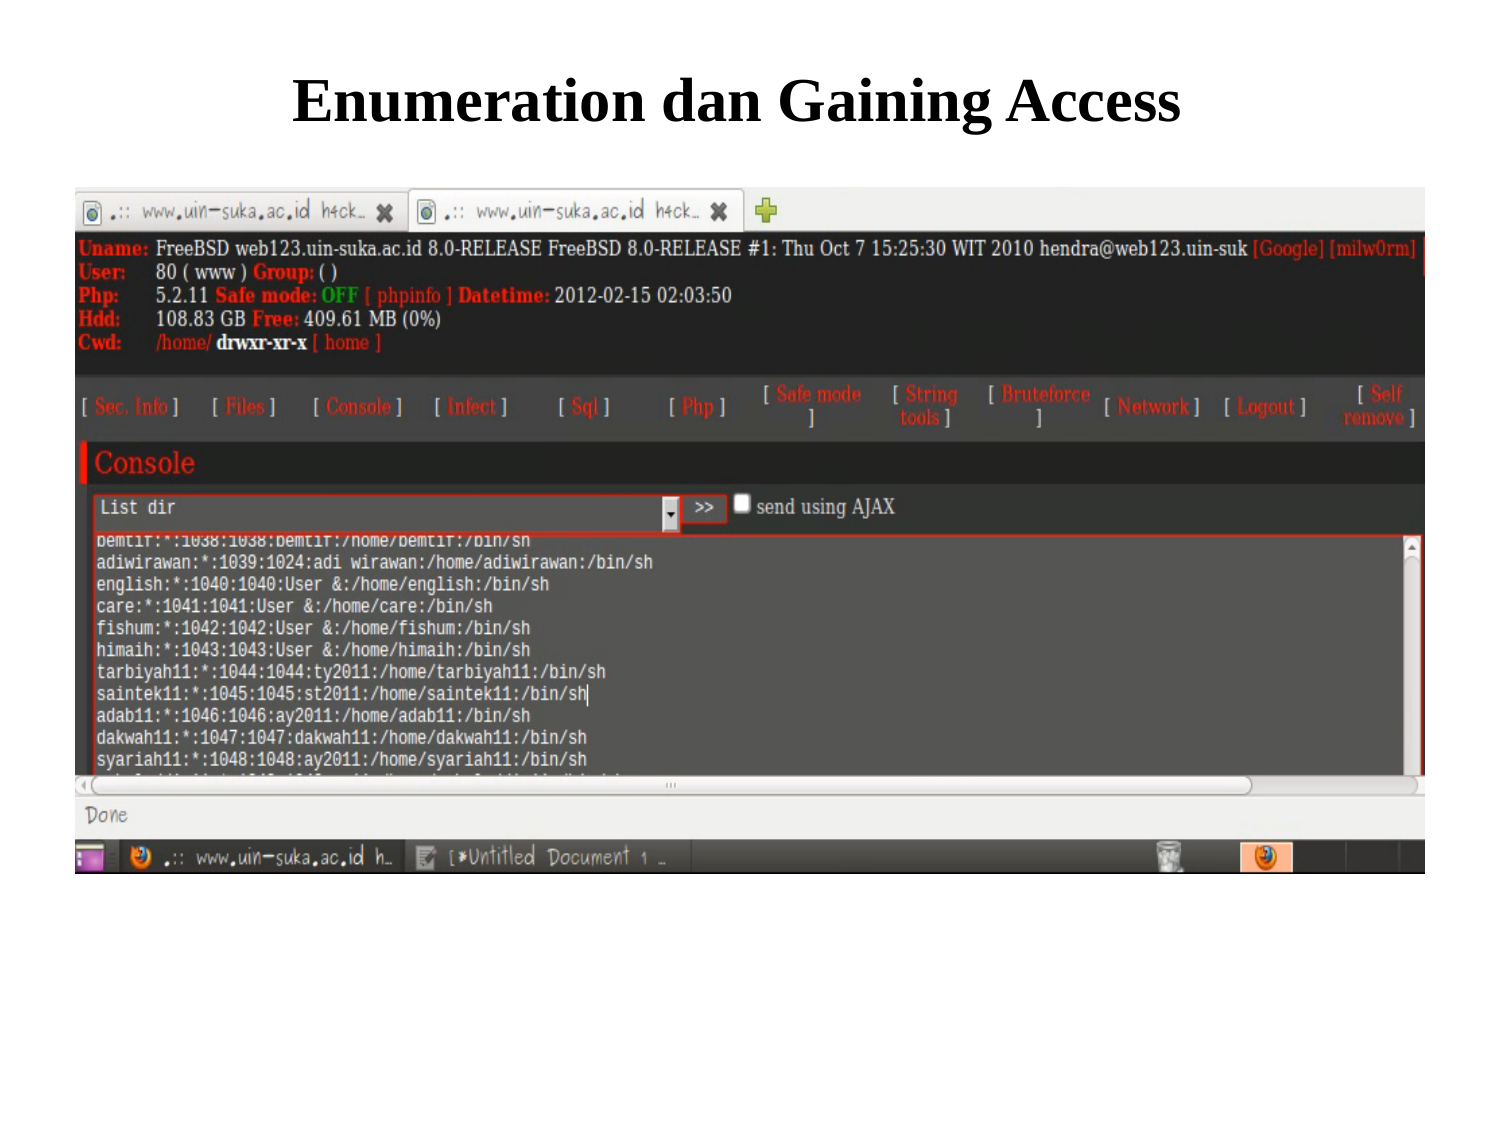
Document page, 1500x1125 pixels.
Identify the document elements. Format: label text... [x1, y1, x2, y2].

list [74, 187, 1426, 874]
title Enumeration dan Gaining Access [62, 87, 1413, 180]
